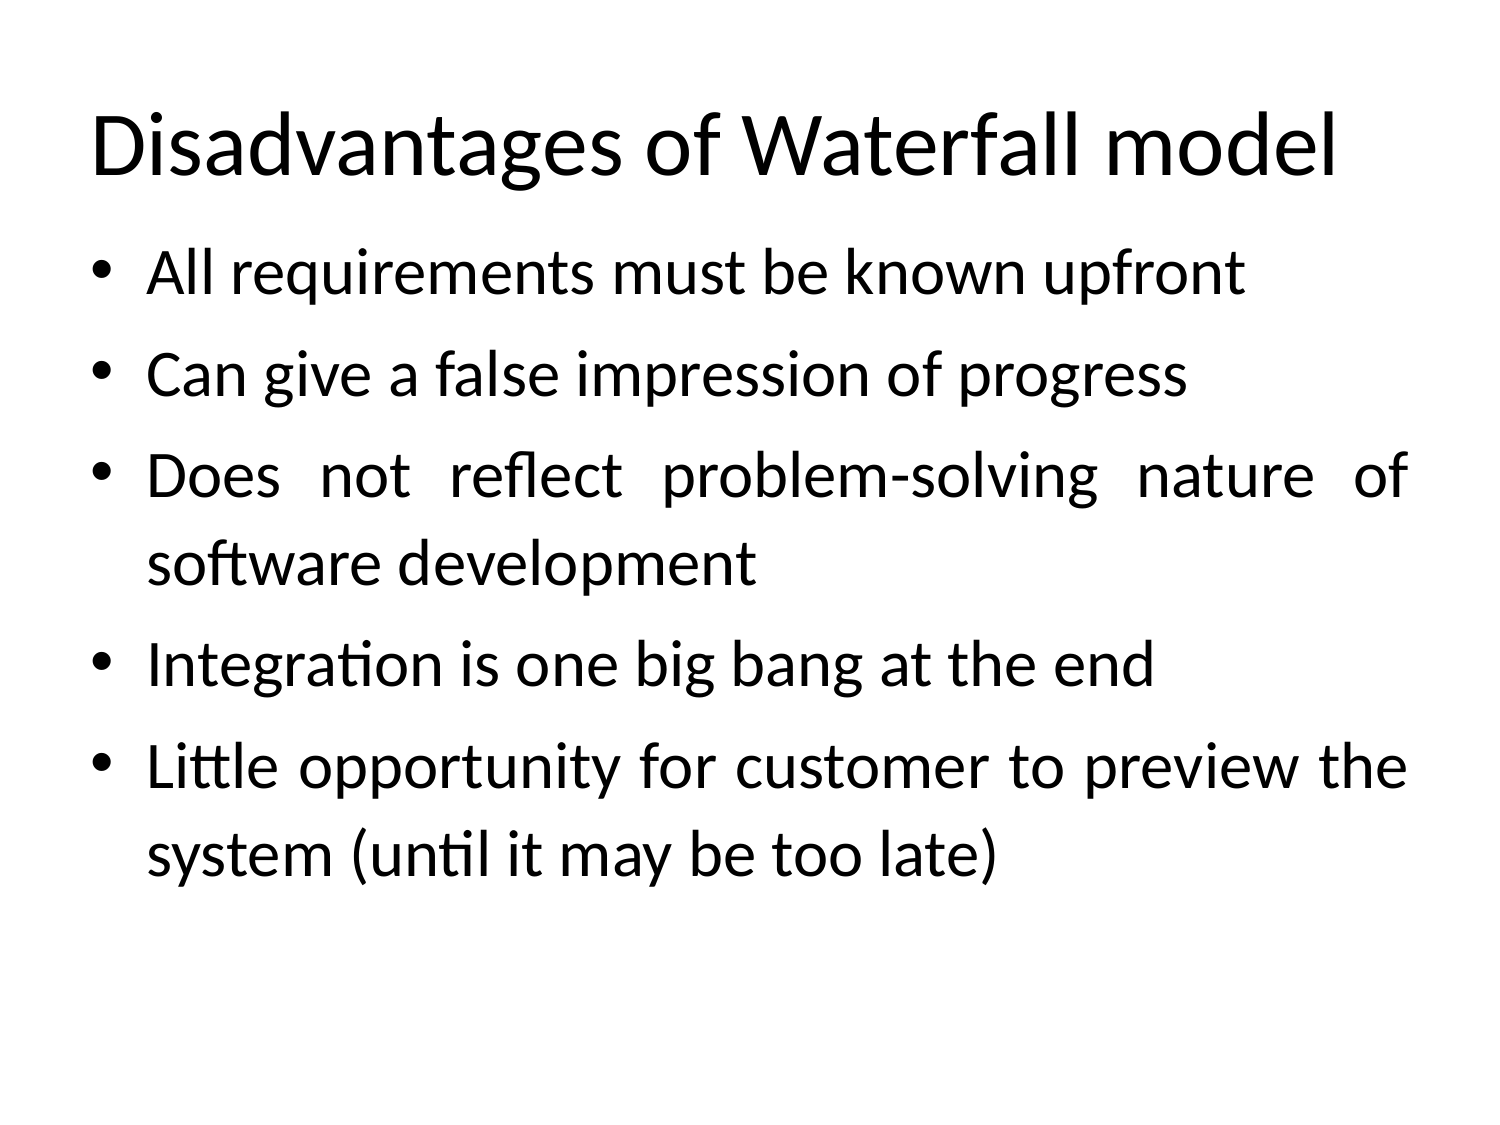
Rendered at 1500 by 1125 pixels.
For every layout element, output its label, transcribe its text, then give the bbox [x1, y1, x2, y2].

title Disadvantages of Waterfall model [75, 45, 1425, 212]
list All requirements must be known upfront Can give a false impression of progress Does not reflect problem-solving nature of software development Integration is one big bang at the end Little opportunity for customer to preview the system (until it may be too late) [75, 212, 1425, 1005]
